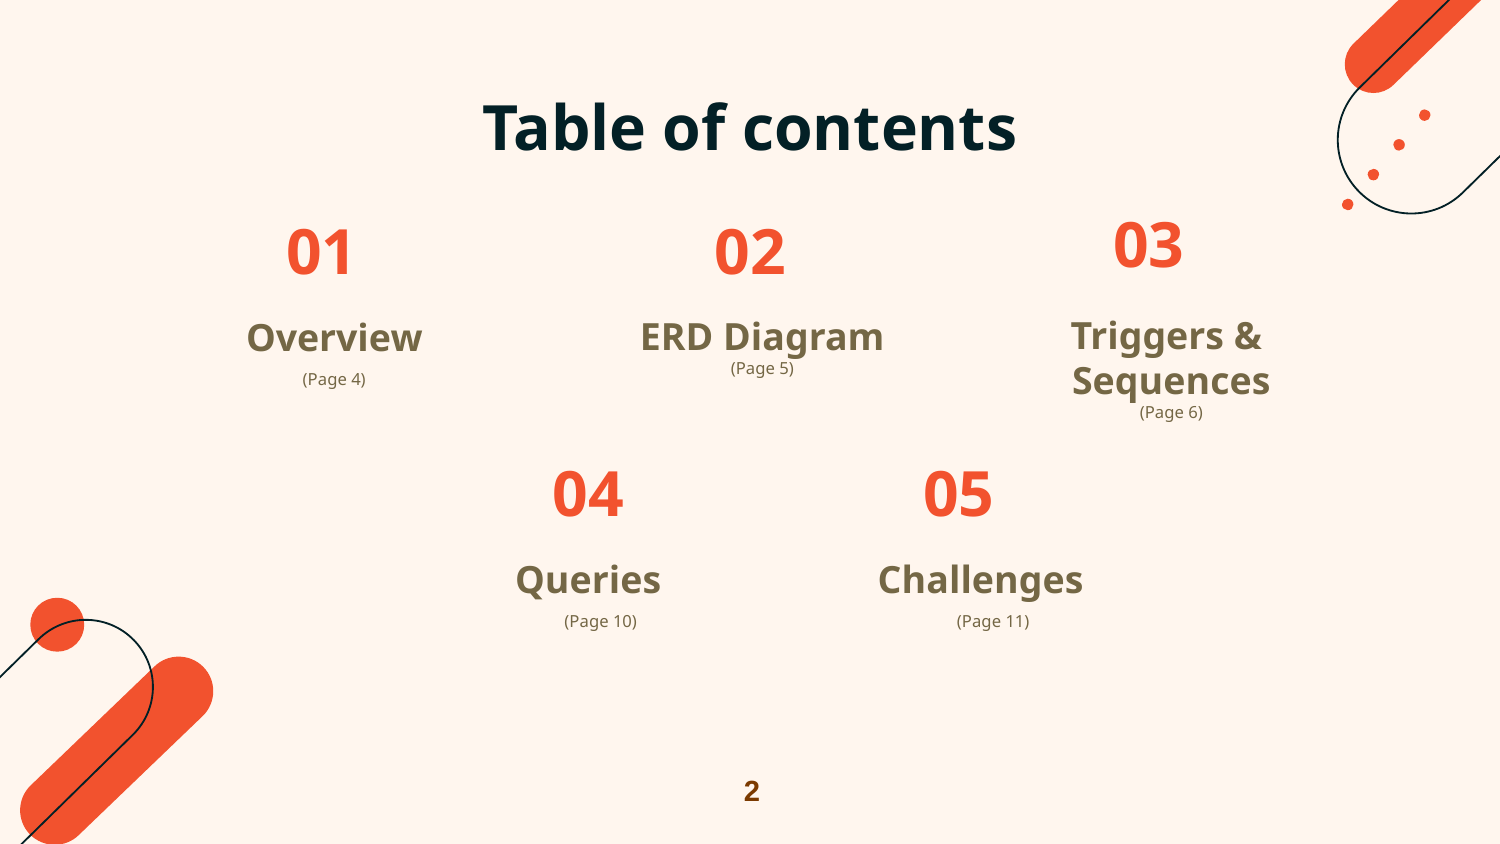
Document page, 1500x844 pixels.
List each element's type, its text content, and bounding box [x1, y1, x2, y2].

title 01 [261, 212, 383, 286]
title 04 [528, 454, 649, 529]
title 02 [689, 212, 811, 286]
subtitle Overview (Page 4) [94, 298, 550, 422]
subtitle Queries (Page 10) [394, 541, 782, 664]
subtitle ERD Diagram (Page 5) [556, 297, 944, 421]
text_box Challenges (Page 11) [787, 541, 1175, 706]
subtitle Triggers & Sequences (Page 6) [960, 297, 1382, 421]
title Table of contents [118, 72, 1382, 167]
text_box 05 [898, 454, 1019, 529]
title 03 [1088, 206, 1210, 280]
text_box 2 [728, 765, 771, 815]
